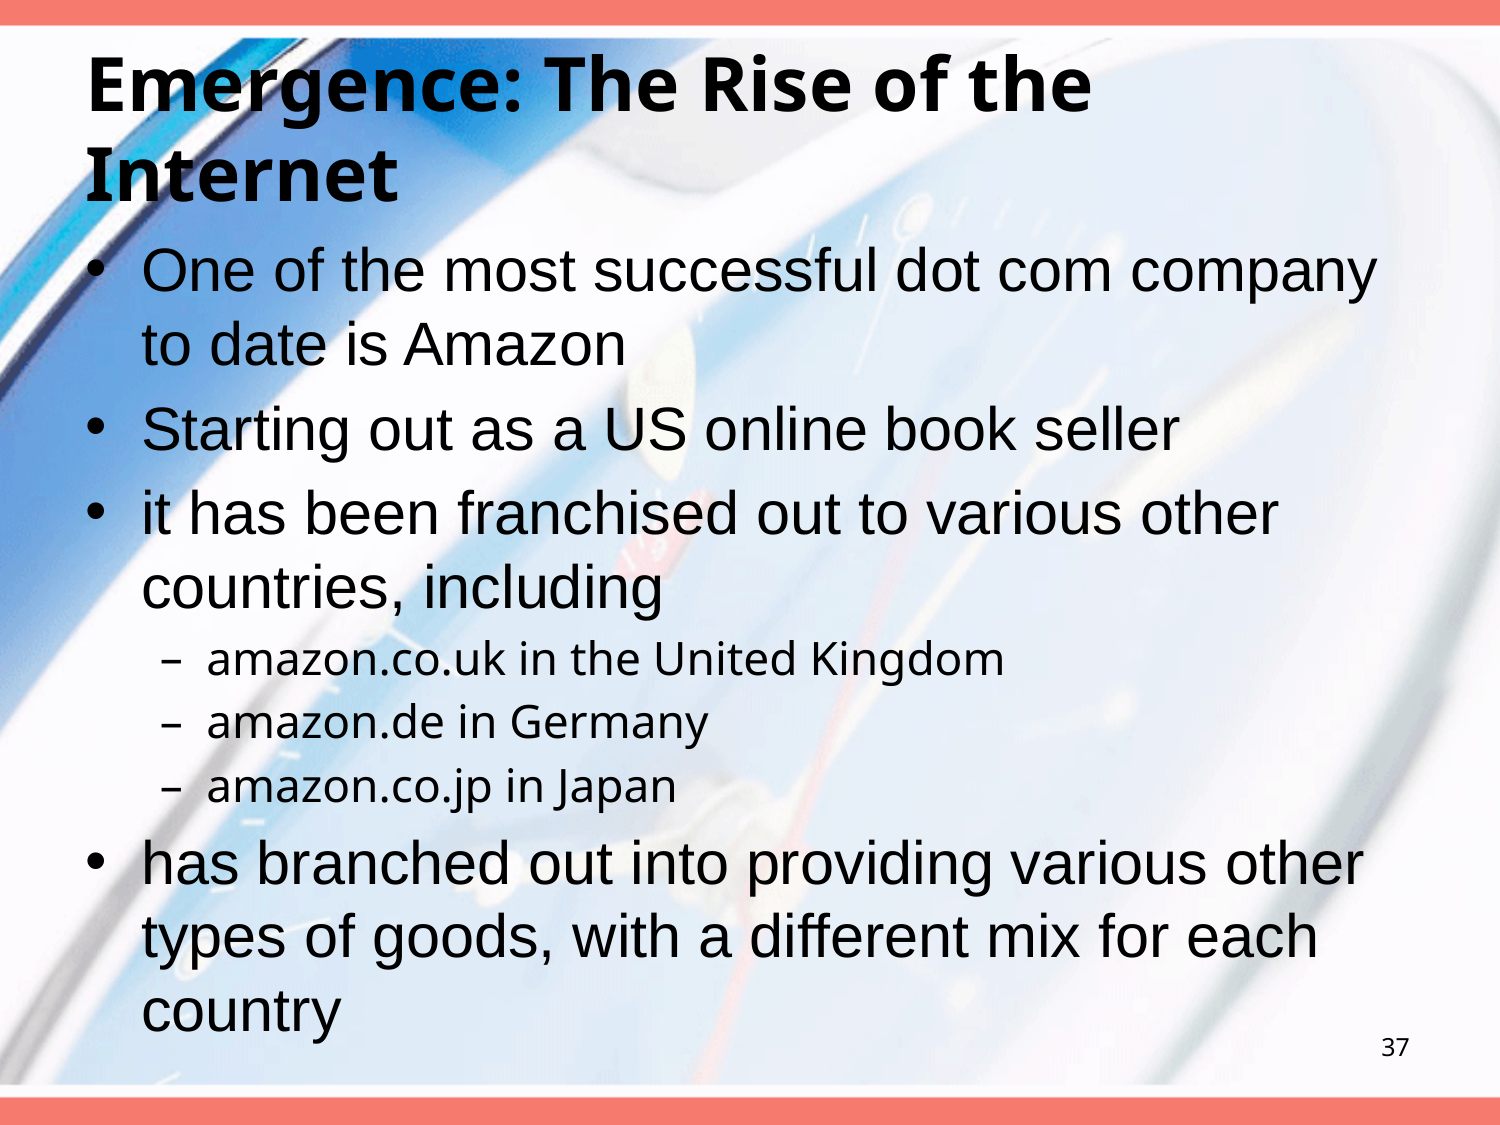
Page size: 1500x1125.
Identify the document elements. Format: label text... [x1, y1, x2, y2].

list One of the most successful dot com company to date is Amazon Starting out as a US online book seller it has been franchised out to various other countries, including amazon.co.uk in the United Kingdom amazon.de in Germany amazon.co.jp in Japan has branched out into providing various other types of goods, with a different mix for each country [70, 222, 1425, 1055]
picture [0, 0, 1500, 1125]
title Emergence: The Rise of the Internet [70, 70, 1425, 183]
slide_number 37 [1074, 1024, 1425, 1088]
